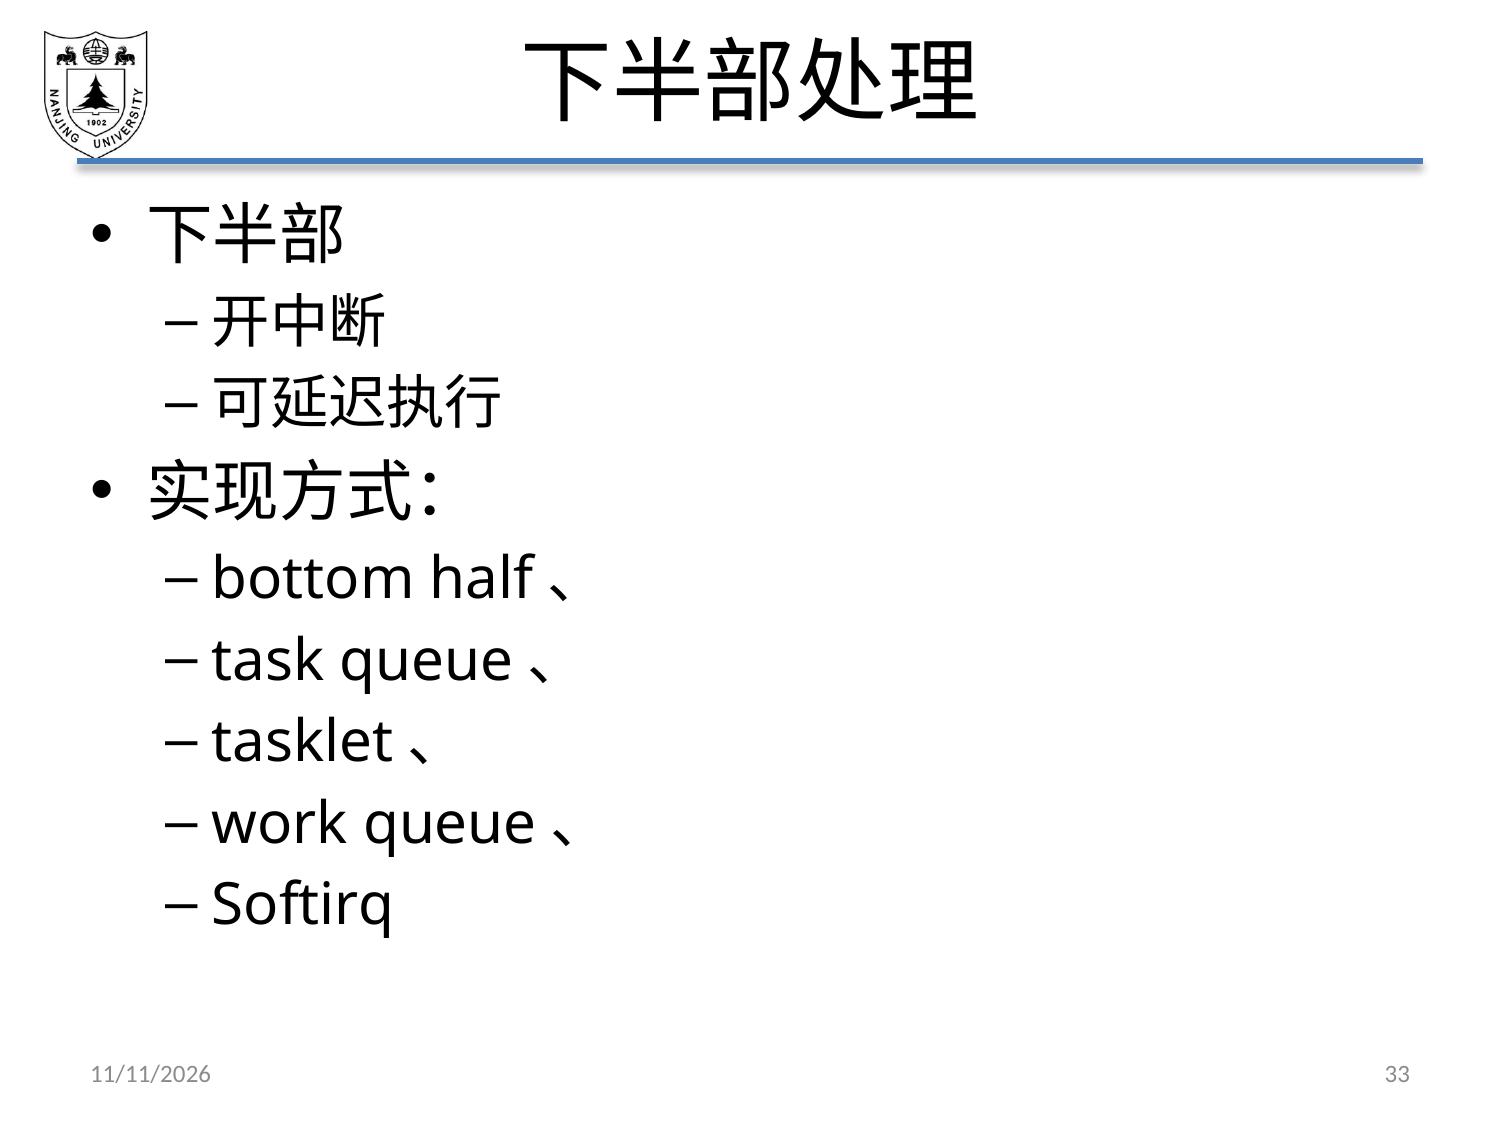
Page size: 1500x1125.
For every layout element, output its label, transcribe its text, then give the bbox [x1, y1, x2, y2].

picture [41, 30, 75, 161]
list 下半部 开中断 可延迟执行 实现方式： bottom half、 task queue、 tasklet、 work queue、 Softirq [75, 184, 1425, 1005]
slide_number 33 [1074, 1042, 1425, 1103]
title 下半部处理 [75, 0, 1425, 161]
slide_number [75, 1042, 425, 1103]
